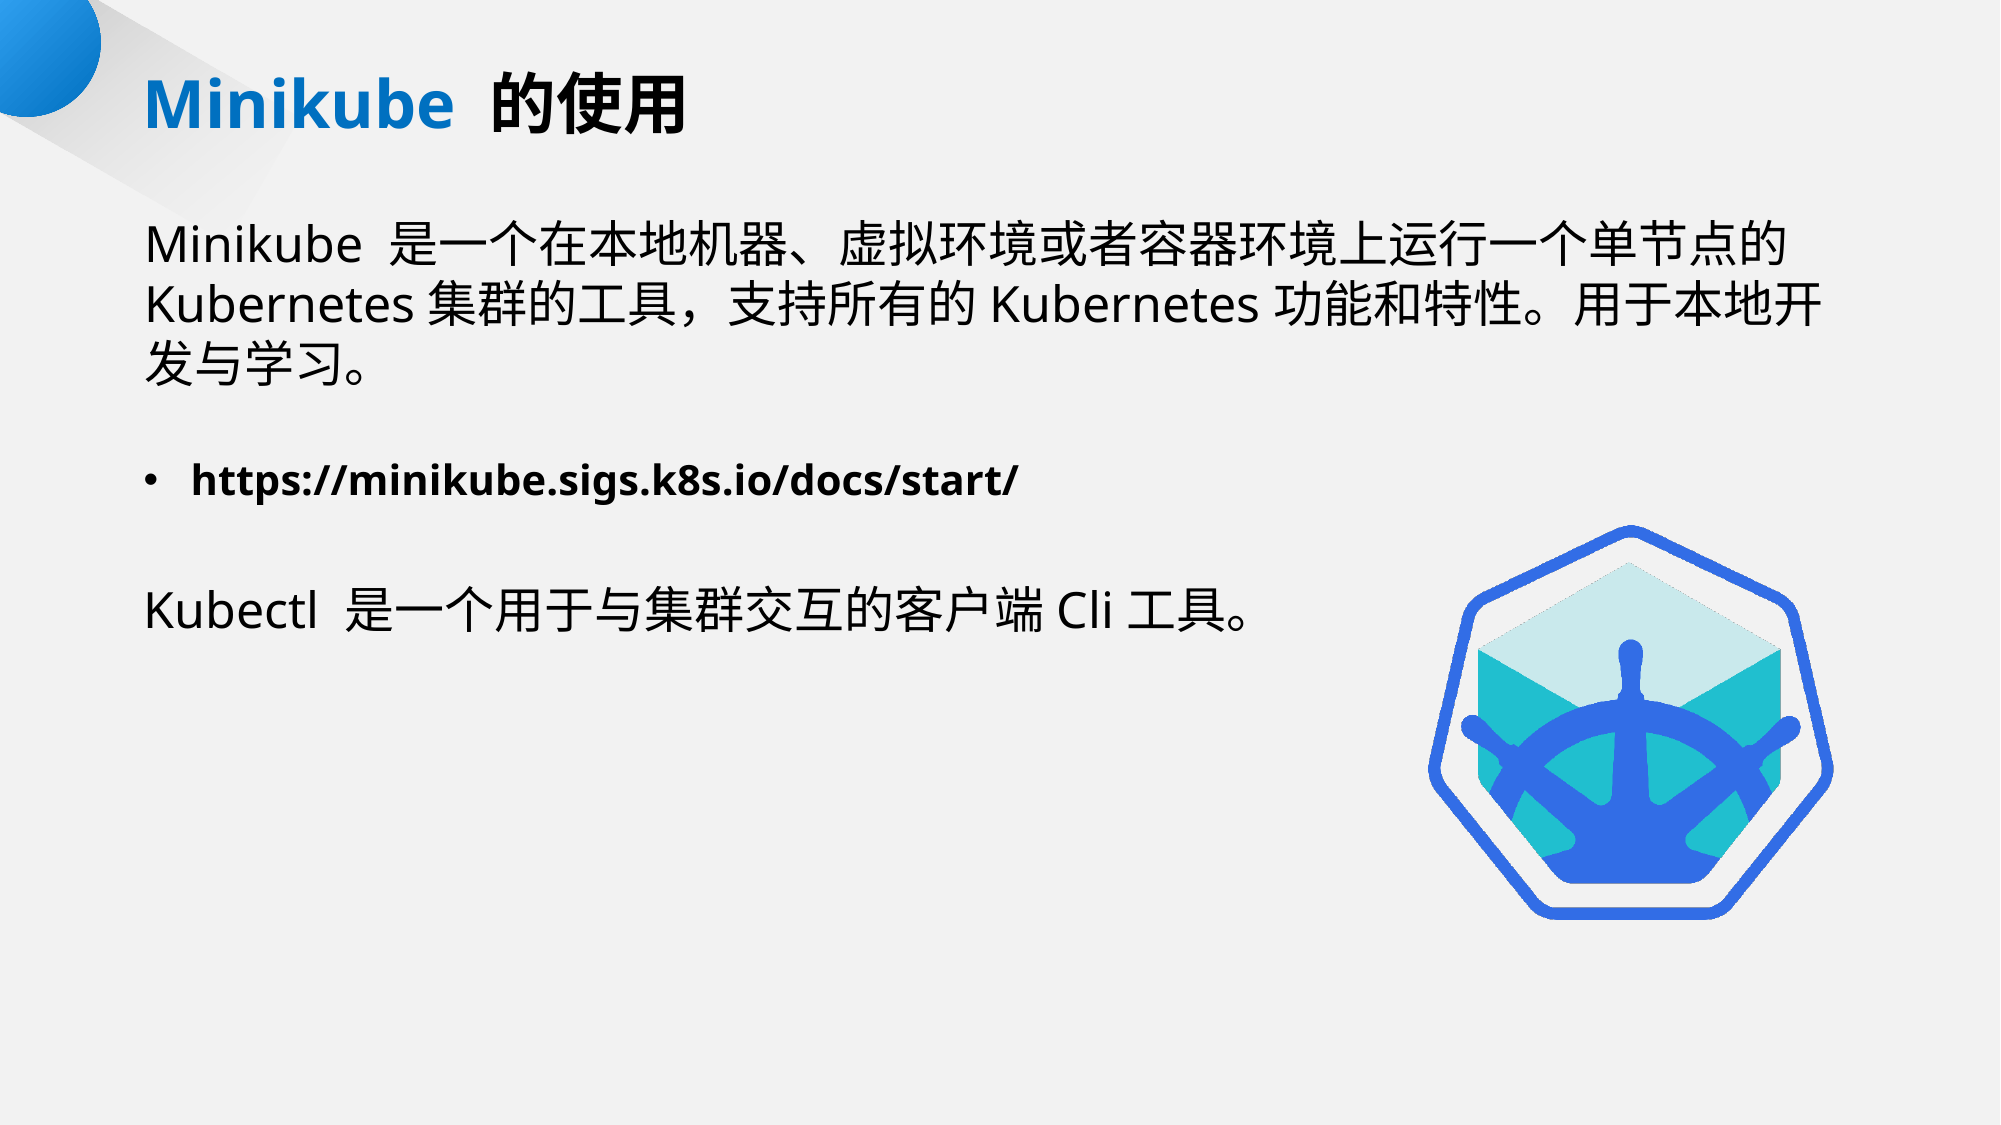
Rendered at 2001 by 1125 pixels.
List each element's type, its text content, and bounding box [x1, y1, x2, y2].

text_box Minikube 是一个在本地机器、虚拟环境或者容器环境上运行一个单节点的Kubernetes集群的工具，支持所有的Kubernetes功能和特性。用于本地开发与学习。 [129, 205, 1863, 400]
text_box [0, 0, 282, 185]
text_box Minikube 的使用 [282, 54, 705, 150]
text_box https://minikube.sigs.k8s.io/docs/start/ [129, 446, 1100, 512]
picture [1427, 525, 1834, 920]
text_box Kubectl 是一个用于与集群交互的客户端Cli工具。 [129, 571, 1386, 647]
